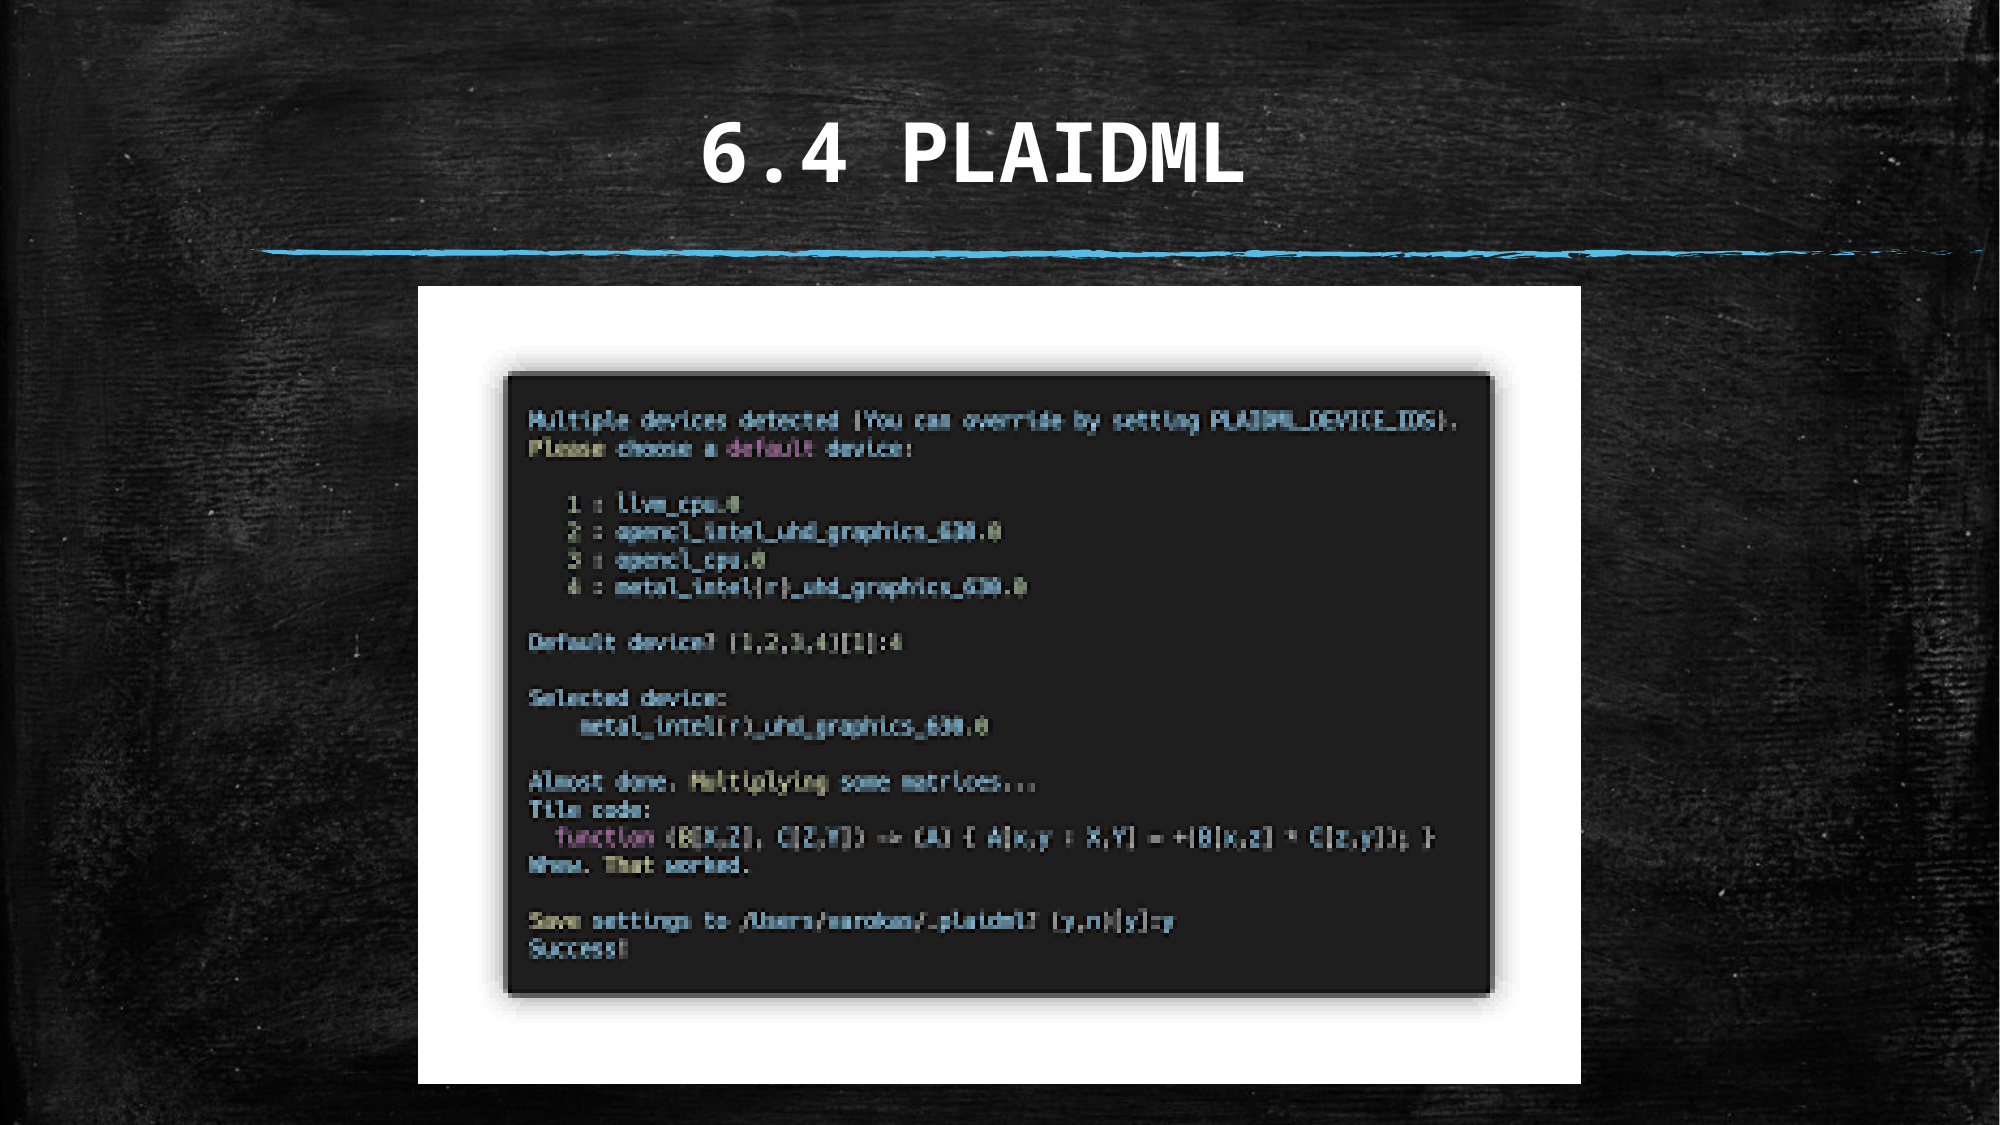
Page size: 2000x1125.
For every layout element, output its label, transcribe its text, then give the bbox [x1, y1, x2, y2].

title 6.4 PLAIDML [193, 41, 1806, 209]
picture [418, 286, 1581, 1084]
